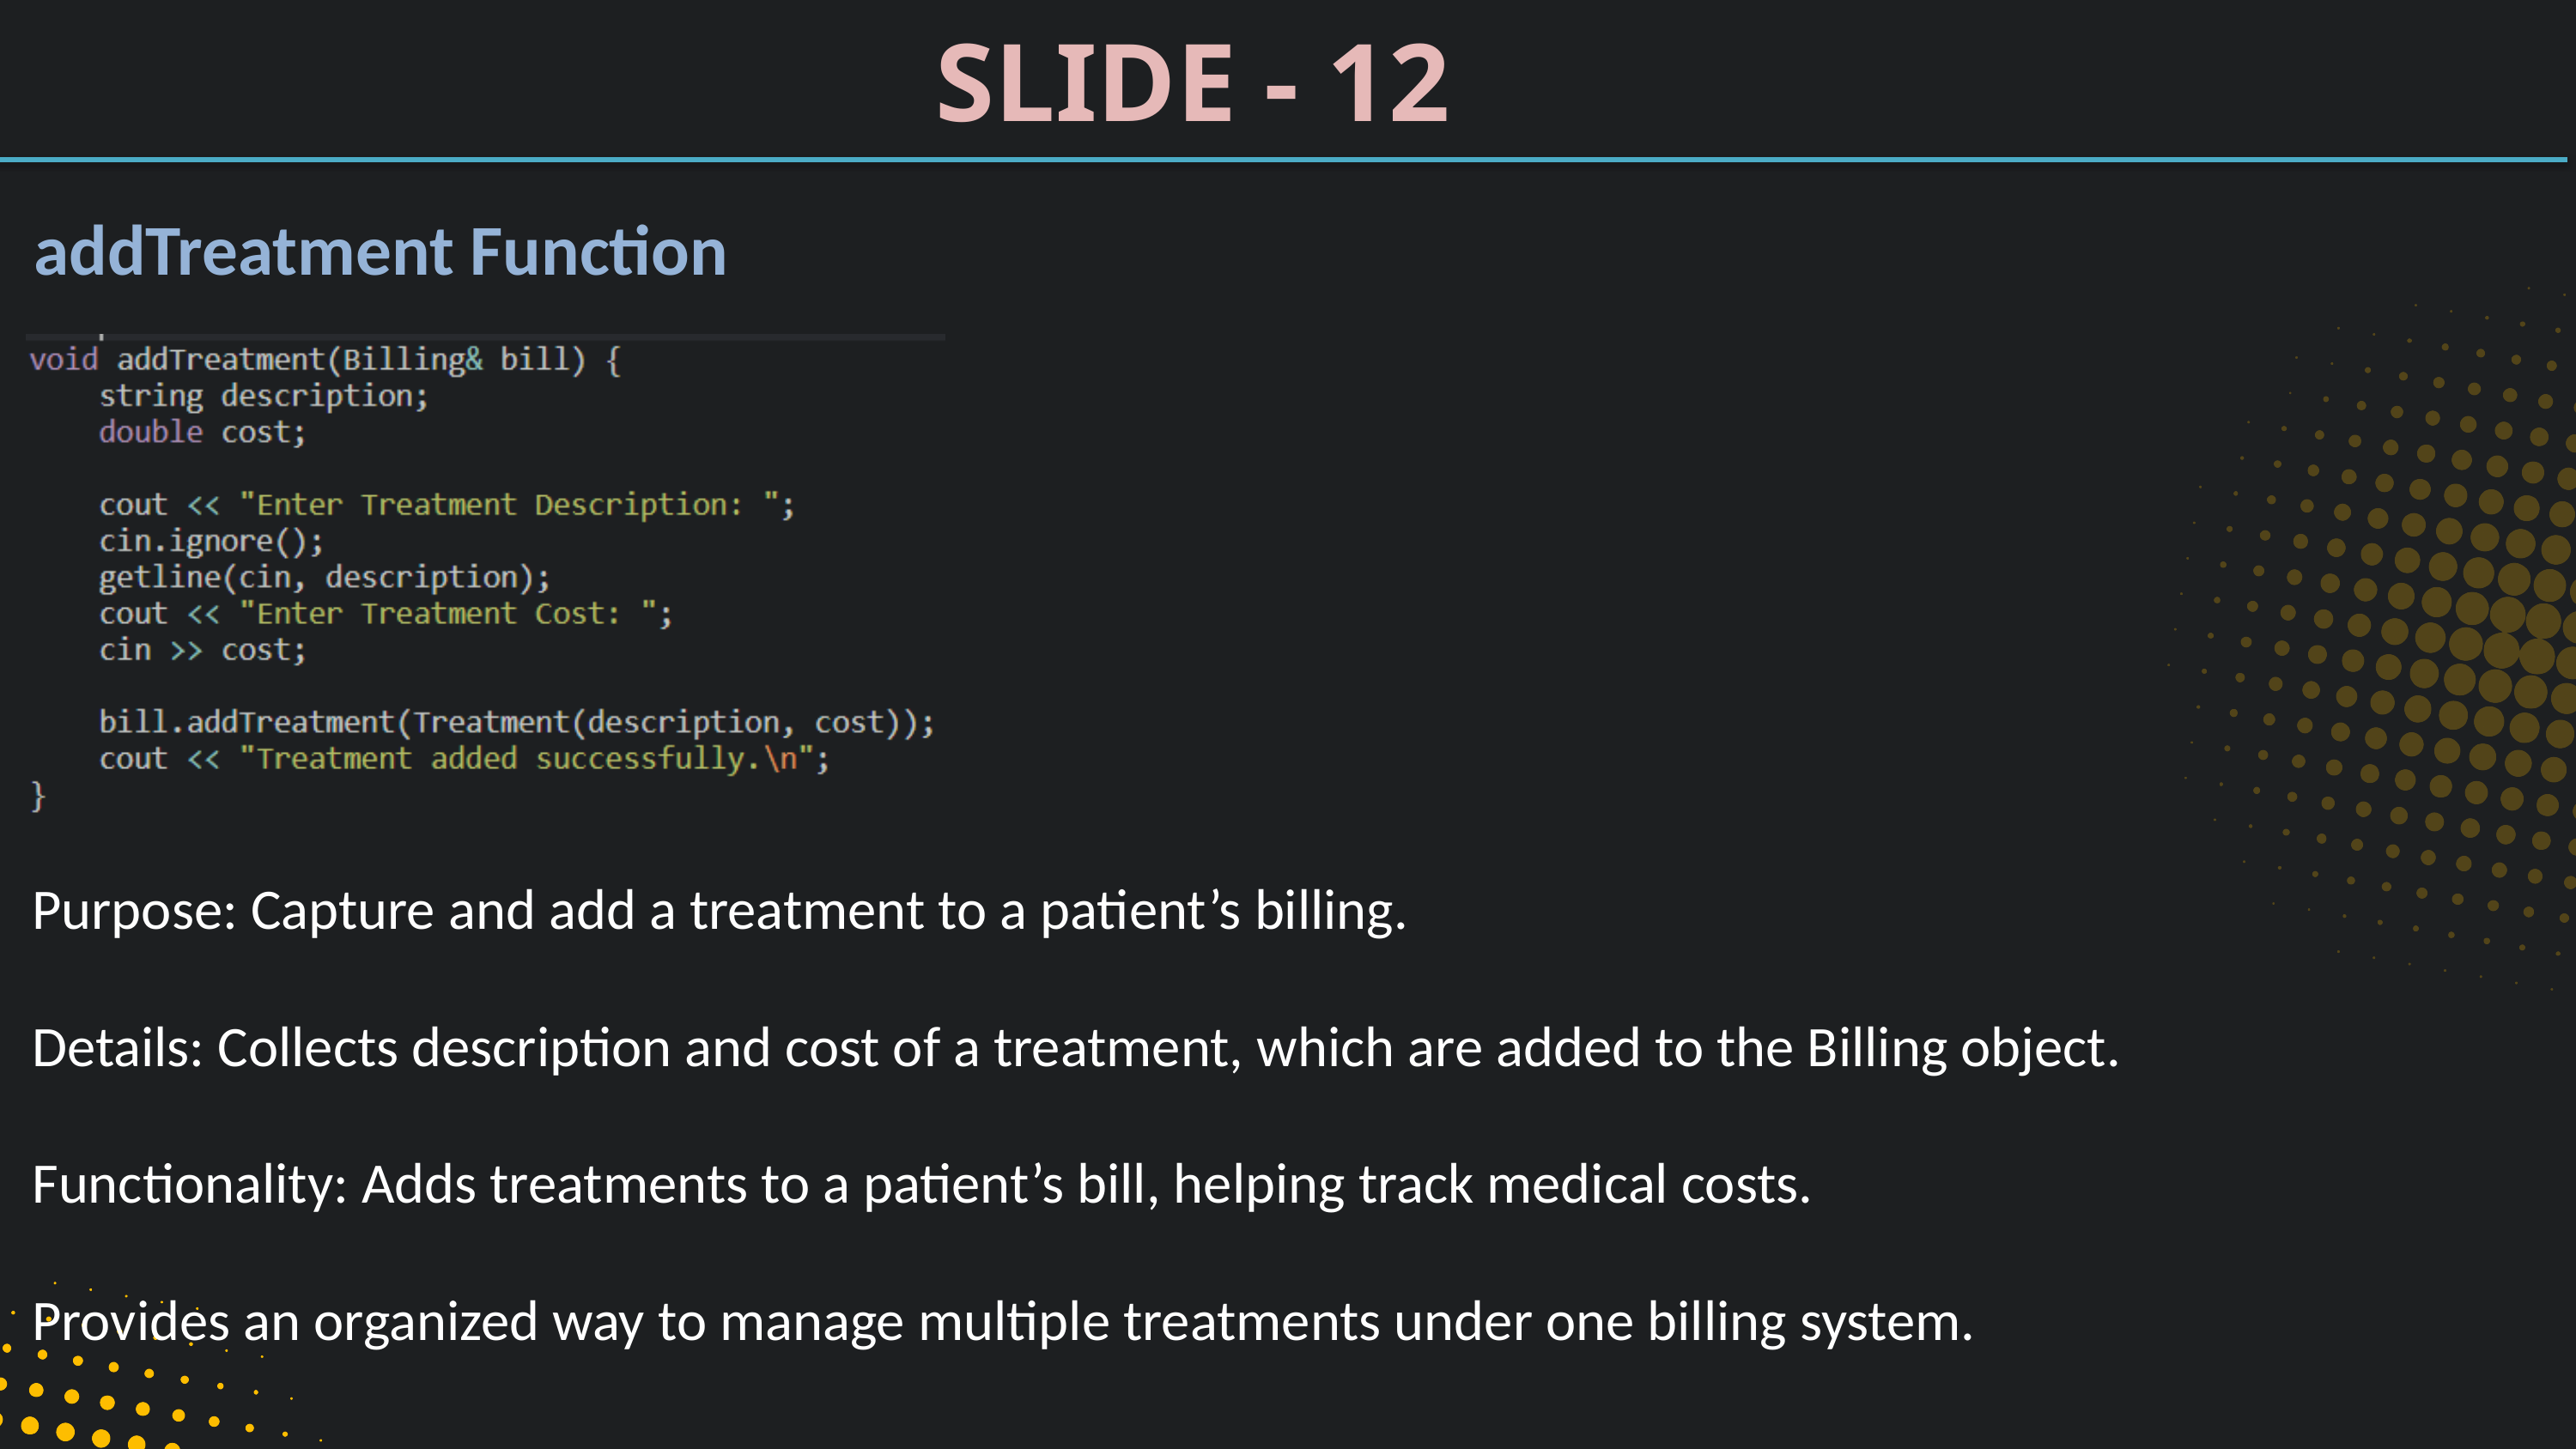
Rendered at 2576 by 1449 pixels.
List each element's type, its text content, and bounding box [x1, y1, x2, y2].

text_box [2167, 287, 2576, 865]
text_box addTreatment Function [21, 197, 1428, 296]
picture [25, 333, 945, 833]
text_box [0, 1282, 398, 1449]
text_box SLIDE - 12 [922, 7, 2576, 149]
text_box Purpose: Capture and add a treatment to a patient’s billing. Details: Collects description and cost of a treatment, which are added to the Billing object. Functionality: Adds treatments to a patient’s bill, helping track medical costs. Provides an organized way to manage multiple treatments under one billing system. [19, 865, 2576, 1359]
